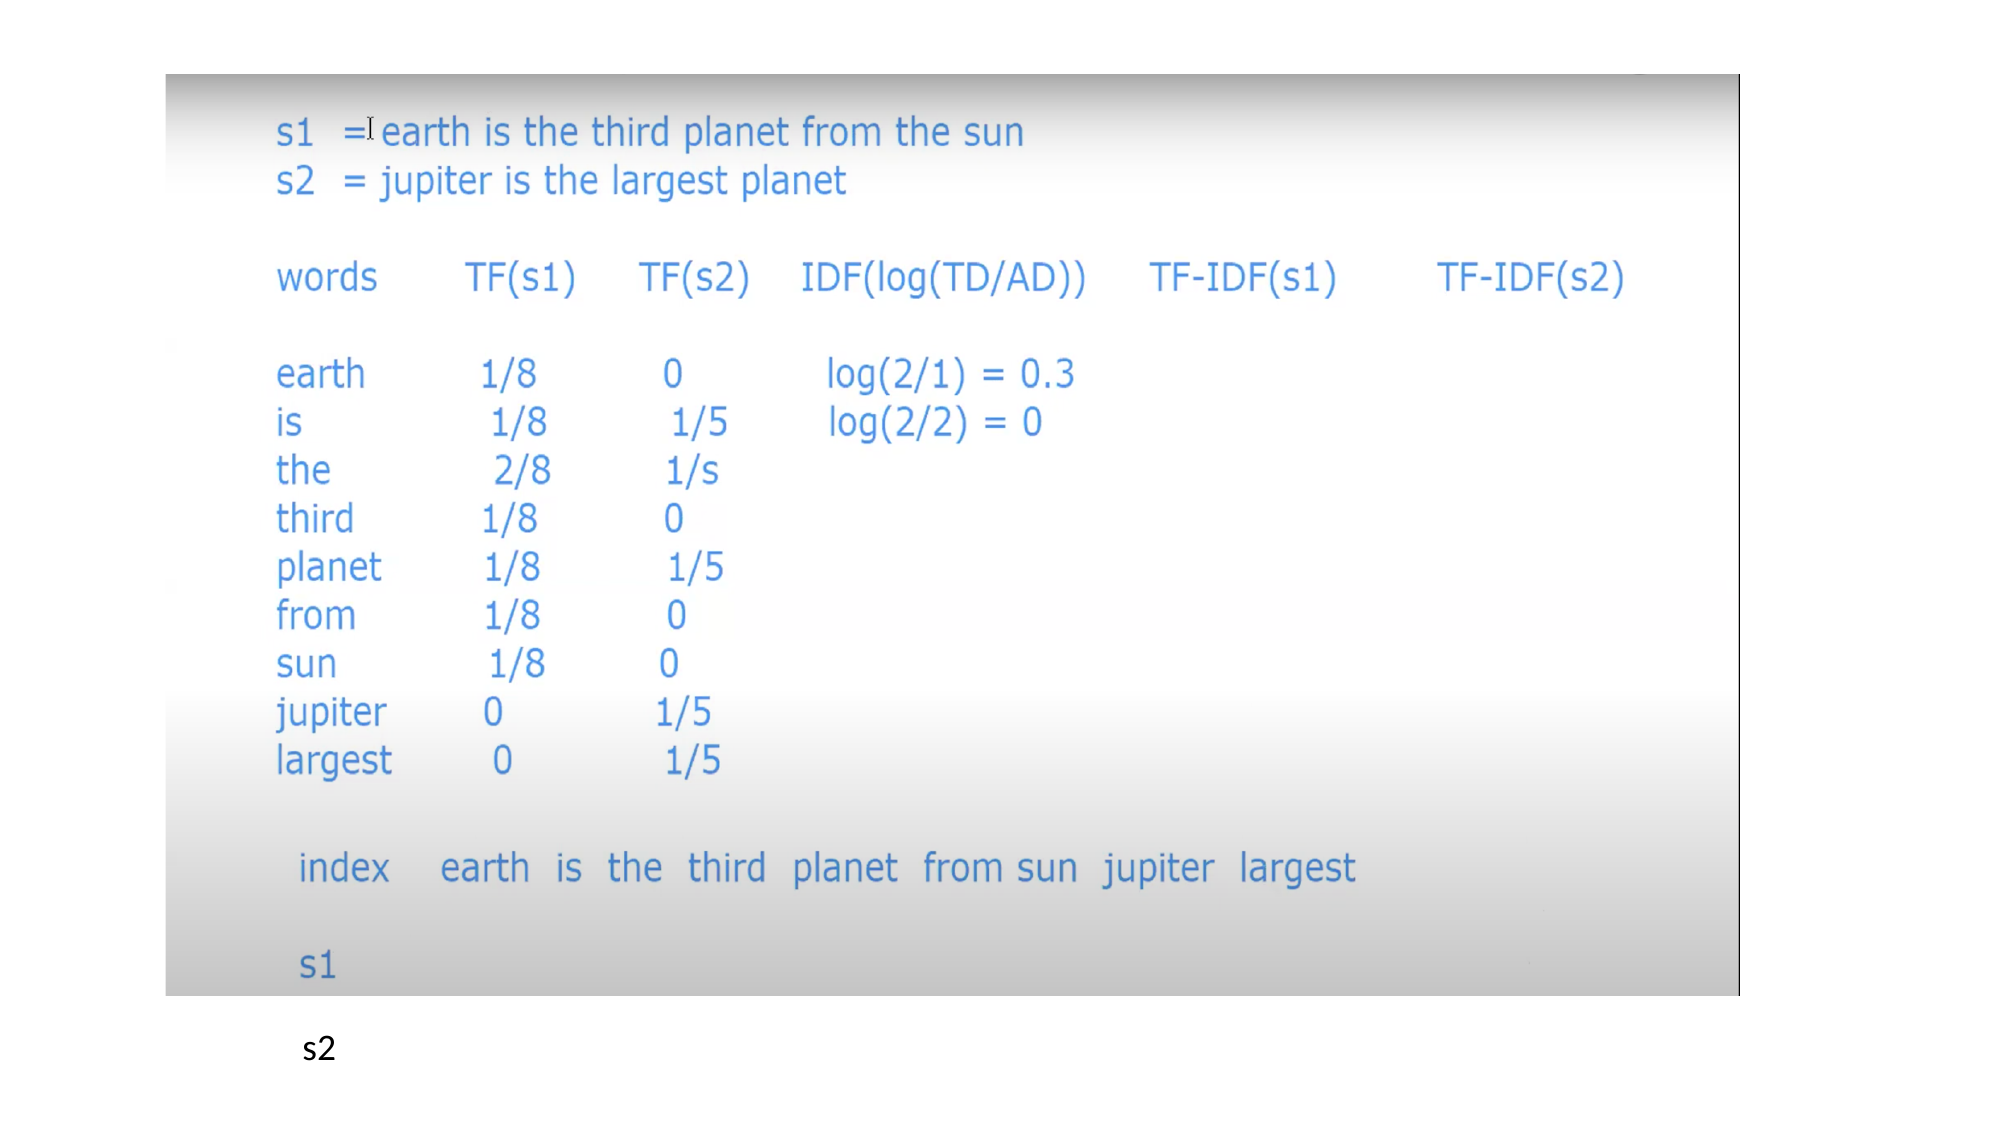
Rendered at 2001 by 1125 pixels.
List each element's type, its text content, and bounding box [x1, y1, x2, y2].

text_box s2 [287, 1015, 1742, 1076]
picture [165, 74, 1743, 997]
